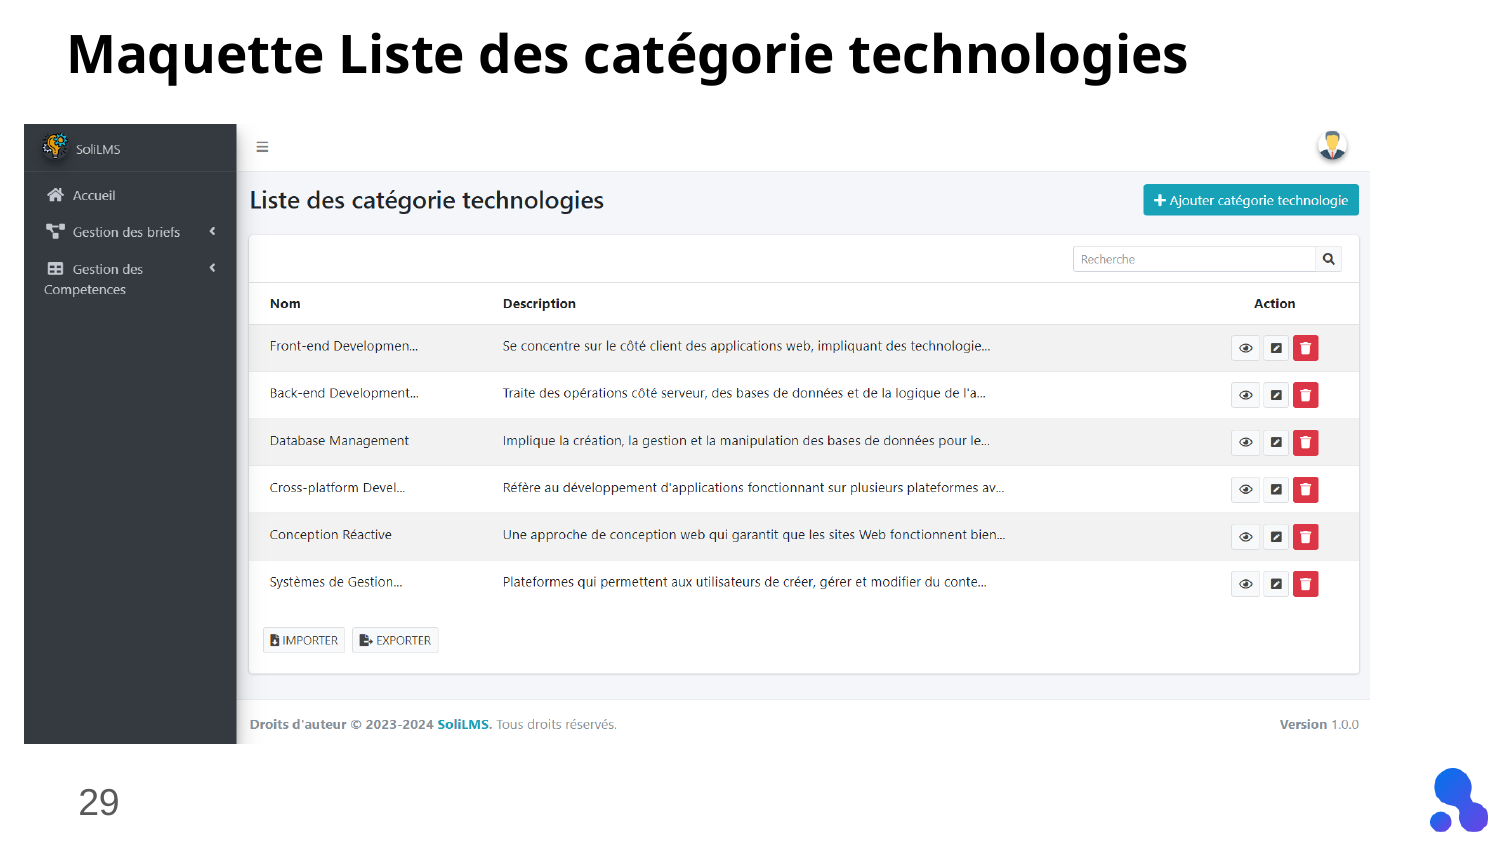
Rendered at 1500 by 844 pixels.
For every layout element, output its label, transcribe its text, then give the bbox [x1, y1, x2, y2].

text_box 29 [63, 762, 172, 797]
picture [24, 124, 1370, 745]
picture [1429, 768, 1488, 832]
title Maquette Liste des catégorie technologies [51, 5, 1449, 100]
